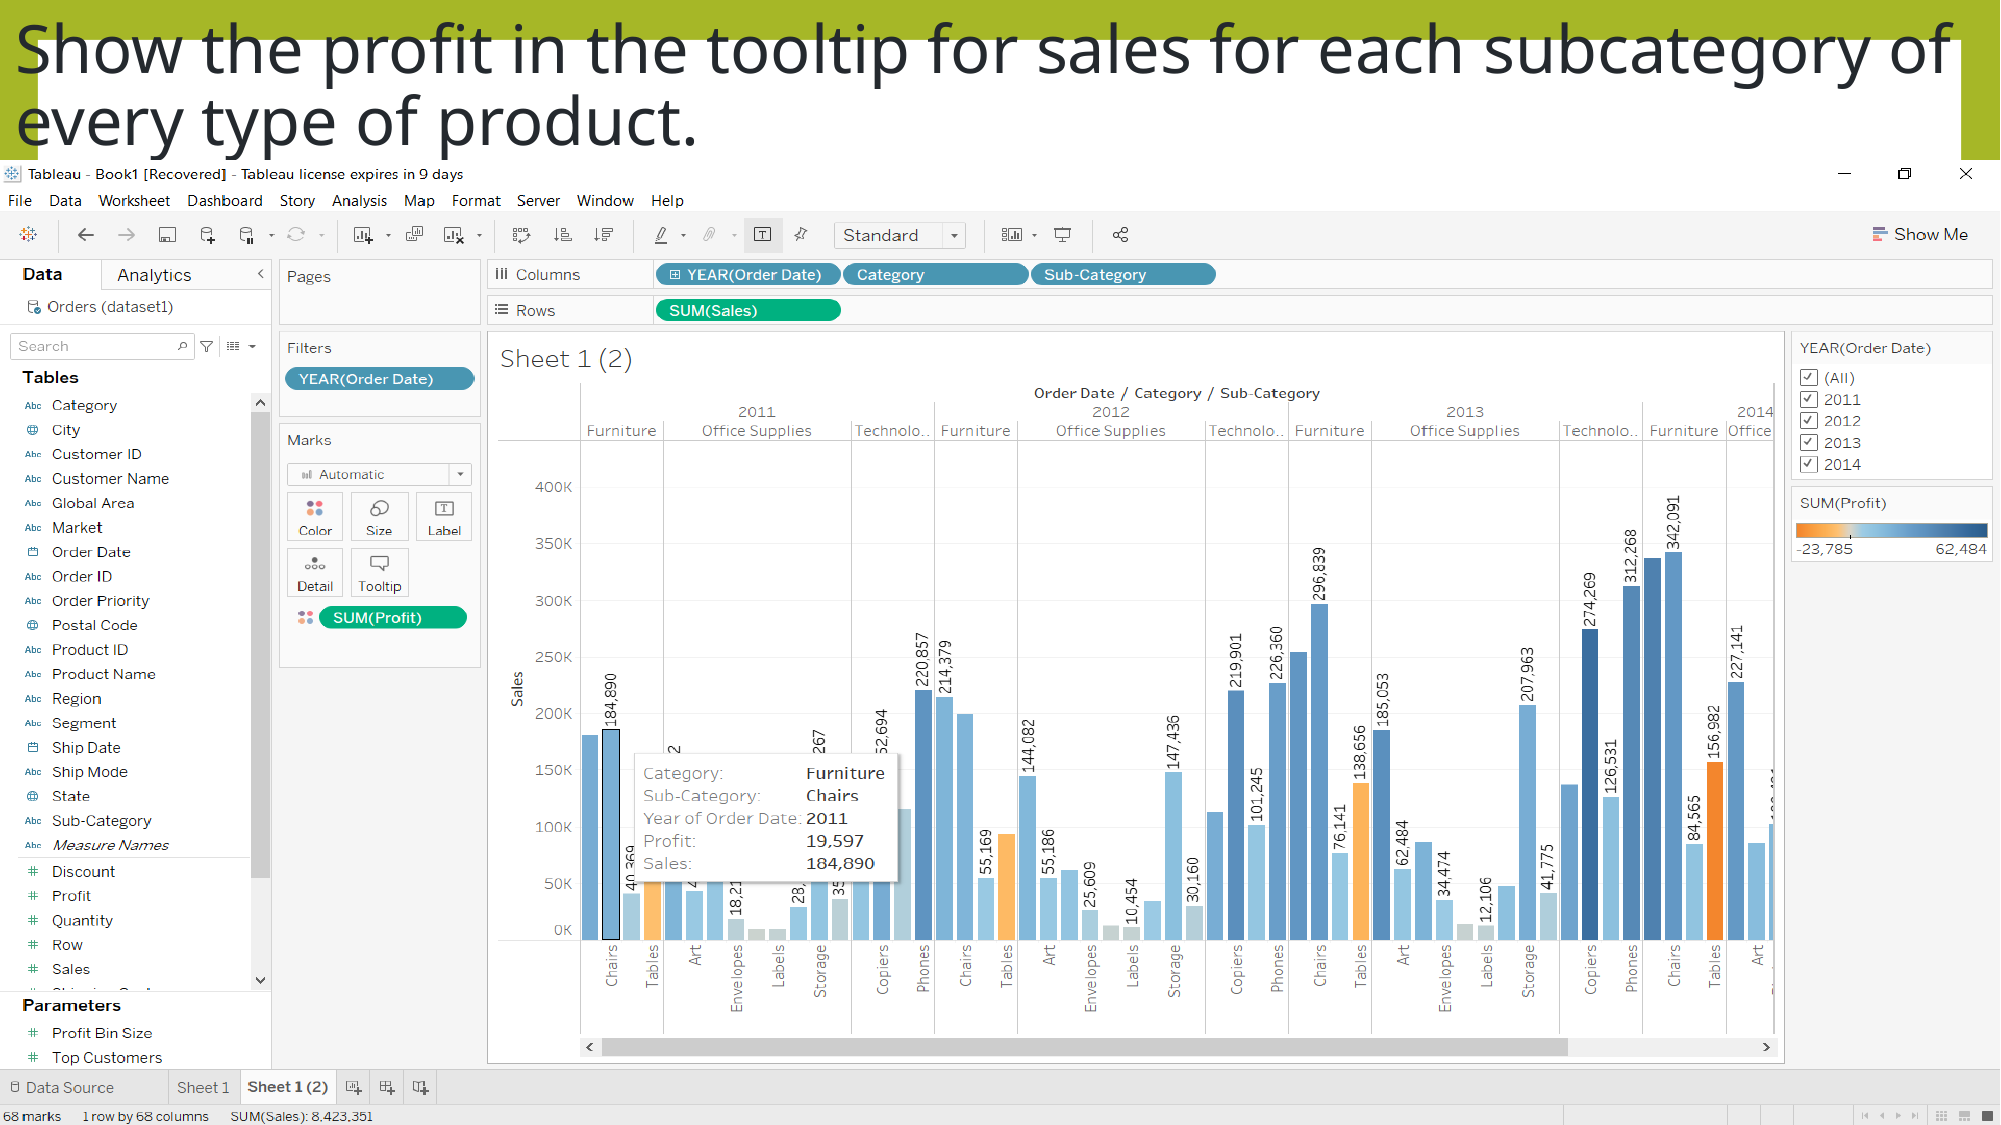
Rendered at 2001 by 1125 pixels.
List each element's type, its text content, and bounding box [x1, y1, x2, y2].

title Show the profit in the tooltip for sales for each subcategory of every type of product. [0, 0, 2000, 157]
picture [0, 160, 2000, 1125]
